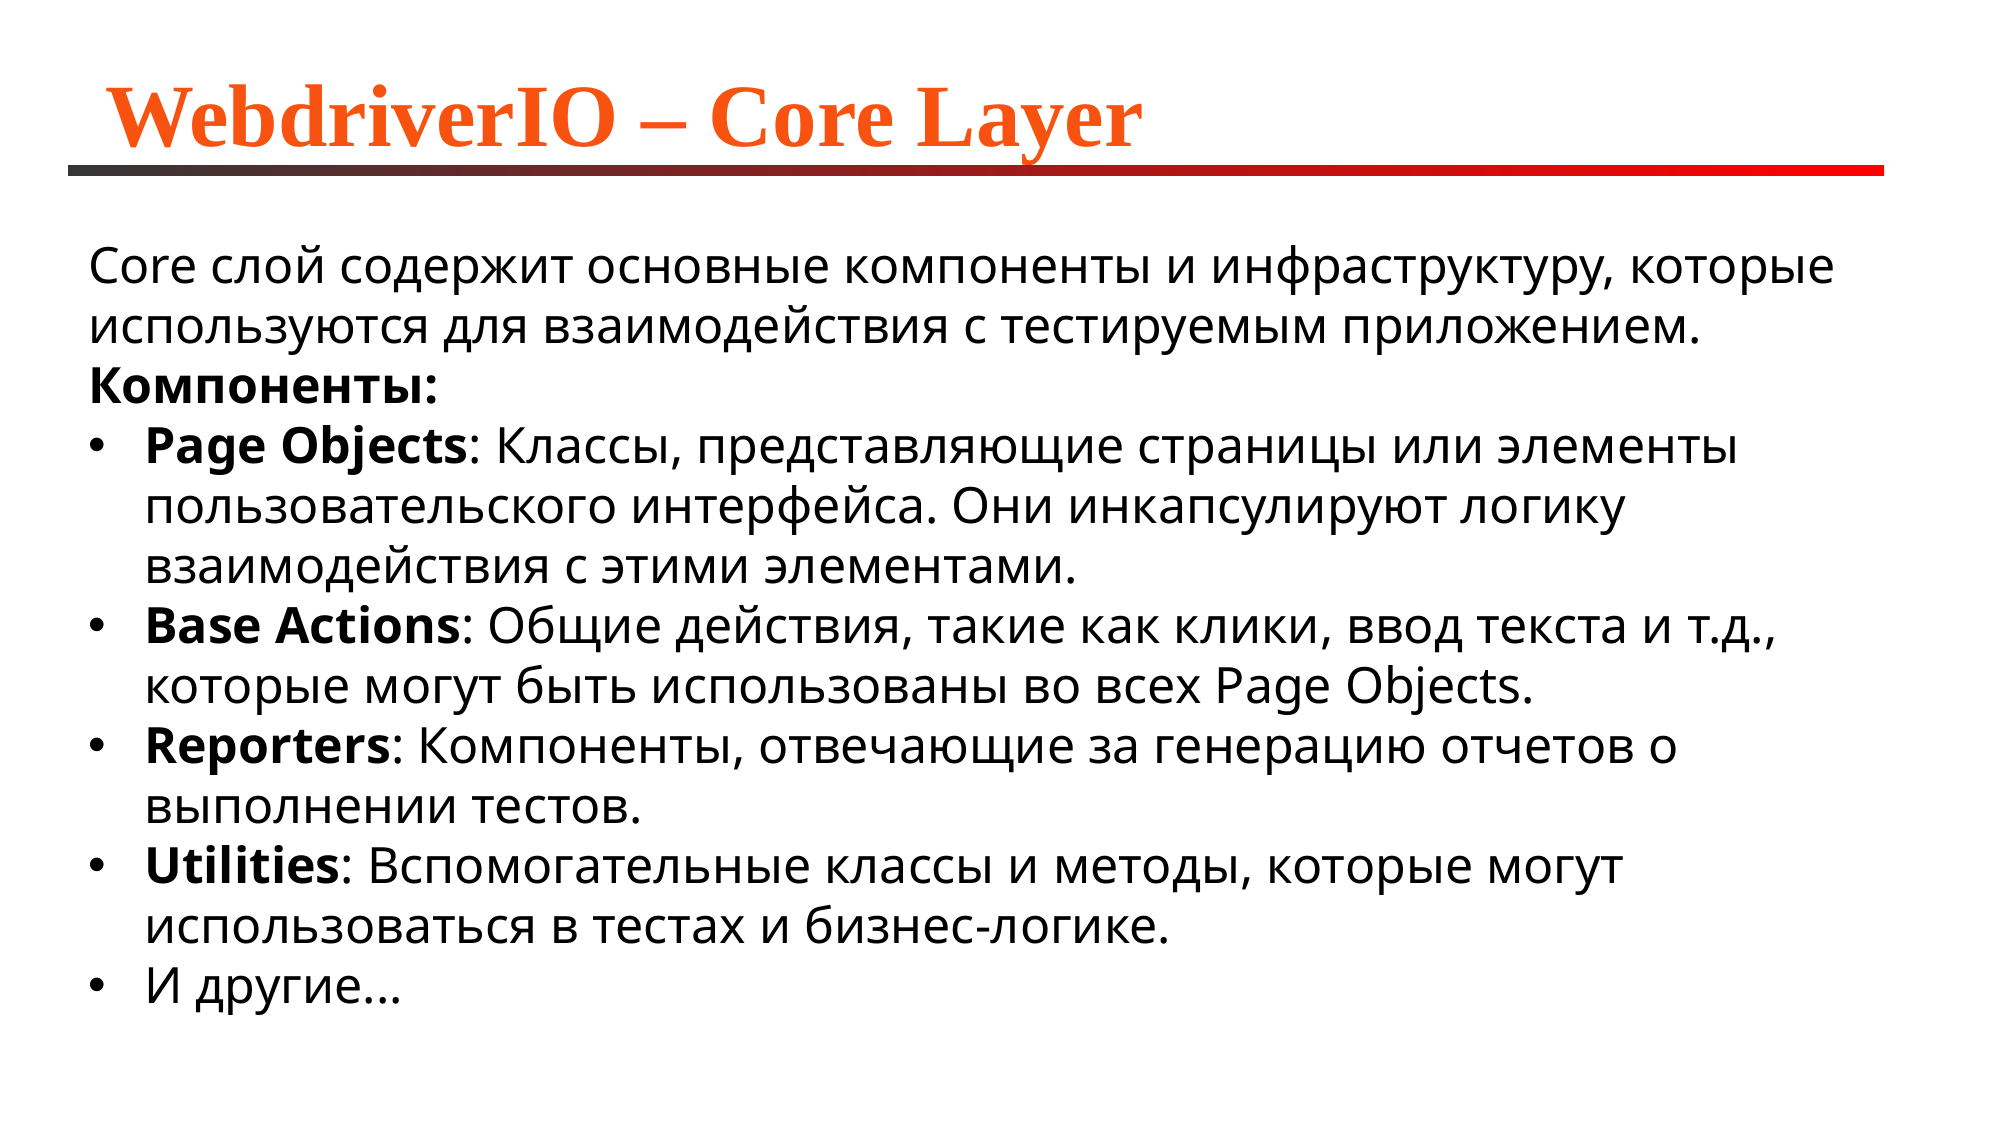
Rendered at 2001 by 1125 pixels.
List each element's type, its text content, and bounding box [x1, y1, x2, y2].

title WebdriverIO – Core Layer [85, 37, 1889, 163]
text_box [68, 165, 1885, 176]
text_box Core слой содержит основные компоненты и инфраструктуру, которые используются для взаимодействия с тестируемым приложением. Компоненты: Page Objects: Классы, представляющие страницы или элементы пользовательского интерфейса. Они инкапсулируют логику взаимодействия с этими элементами. Base Actions: Общие действия, такие как клики, ввод текста и т.д., которые могут быть использованы во всех Page Objects. Reporters: Компоненты, отвечающие за генерацию отчетов о выполнении тестов. Utilities: Вспомогательные классы и методы, которые могут использоваться в тестах и бизнес-логике. И другие... [68, 213, 1885, 1017]
